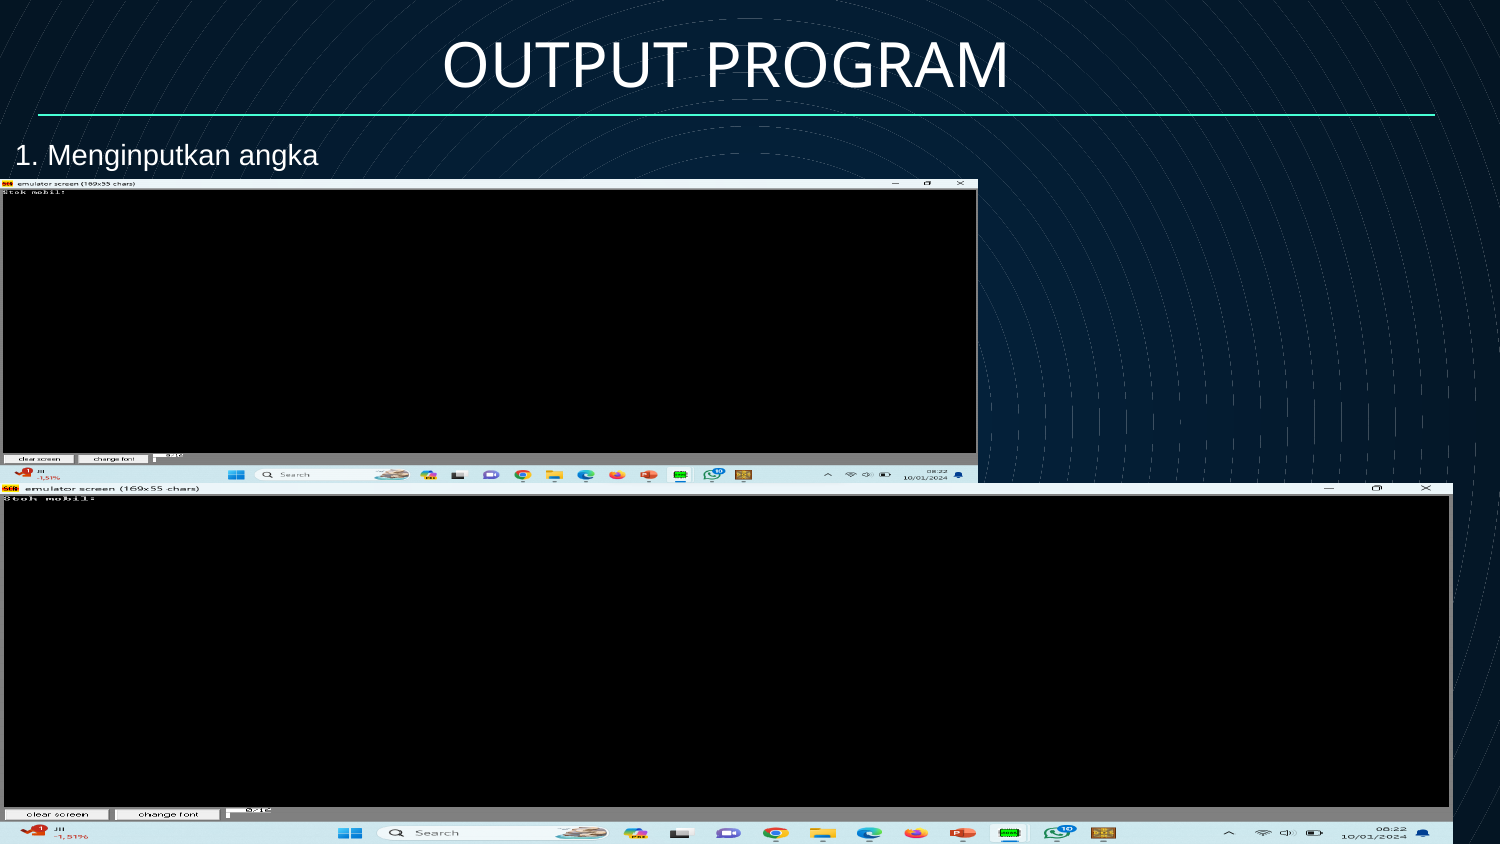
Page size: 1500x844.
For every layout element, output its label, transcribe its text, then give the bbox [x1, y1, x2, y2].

title OUTPUT PROGRAM [27, 15, 1426, 115]
text_box 1. Menginputkan angka [0, 129, 423, 178]
picture [0, 179, 1453, 844]
